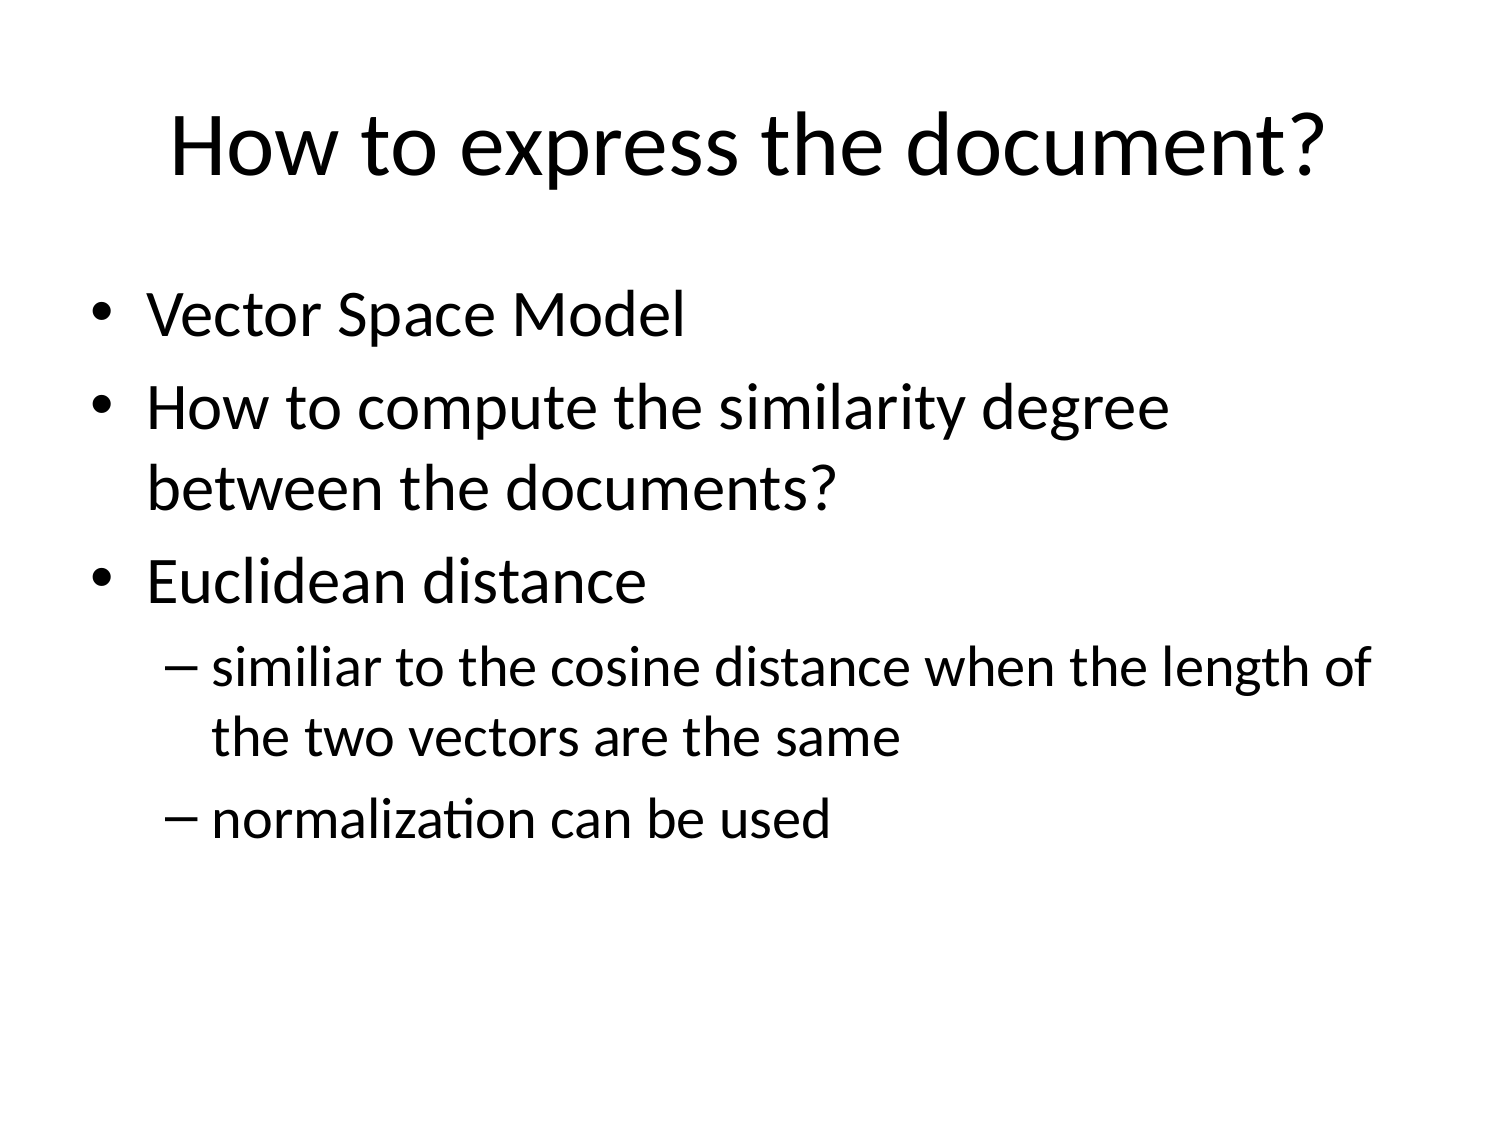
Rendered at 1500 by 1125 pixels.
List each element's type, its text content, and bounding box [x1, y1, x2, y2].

title How to express the document? [75, 45, 1425, 233]
list Vector Space Model How to compute the similarity degree between the documents? Euclidean distance similiar to the cosine distance when the length of the two vectors are the same normalization can be used [75, 262, 1425, 1005]
